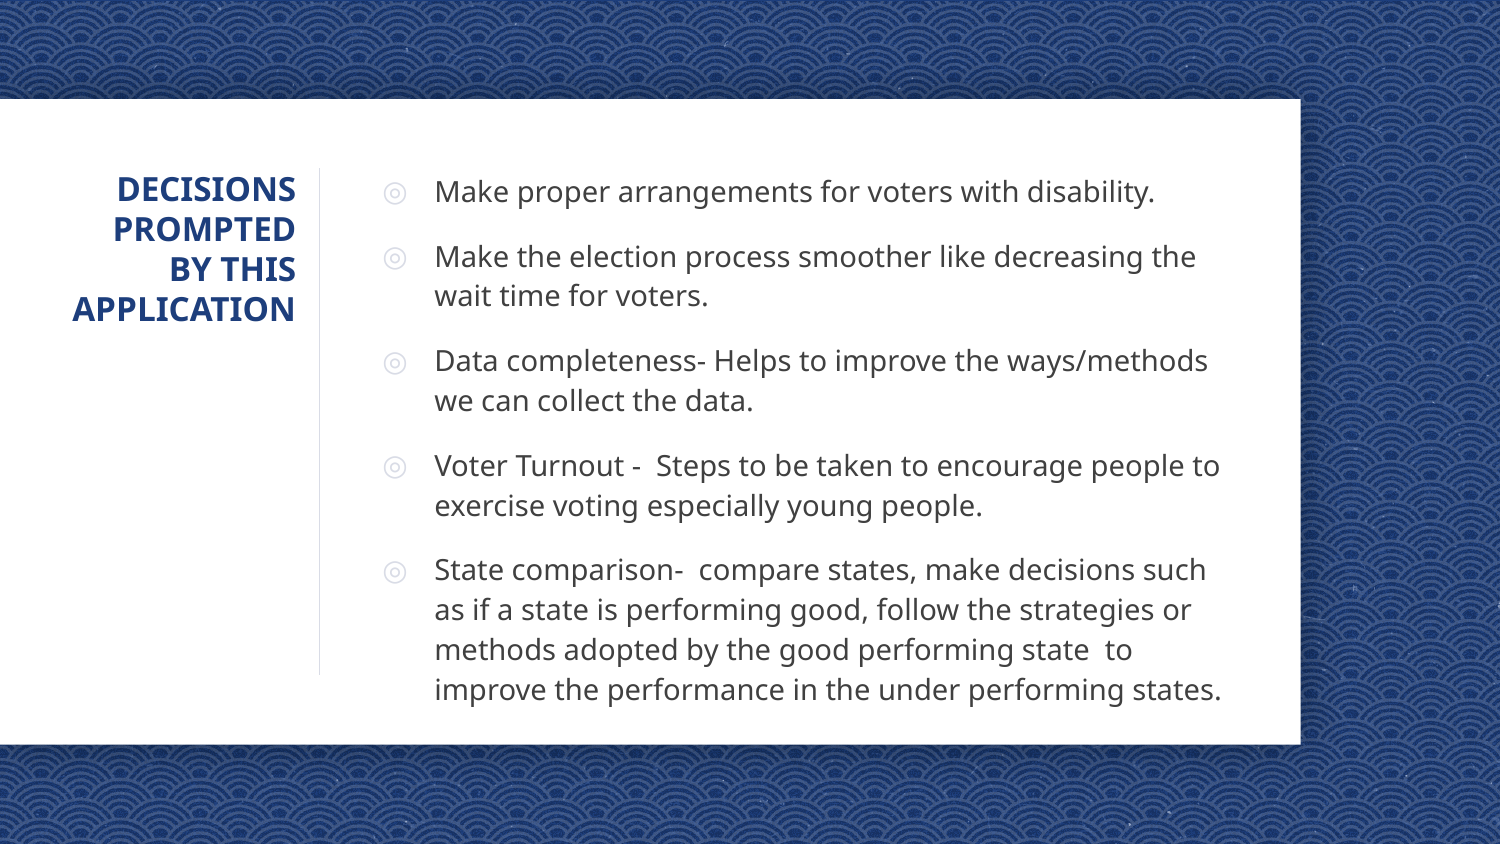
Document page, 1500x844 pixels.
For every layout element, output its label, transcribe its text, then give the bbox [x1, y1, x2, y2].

title DECISIONS PROMPTED BY THIS APPLICATION [47, 168, 297, 676]
list Make proper arrangements for voters with disability. Make the election process smoother like decreasing the wait time for voters. Data completeness- Helps to improve the ways/methods we can collect the data. Voter Turnout - Steps to be taken to encourage people to exercise voting especially young people. State comparison- compare states, make decisions such as if a state is performing good, follow the strategies or methods adopted by the good performing state to improve the performance in the under performing states. [359, 168, 1237, 676]
picture [0, 1, 1500, 844]
